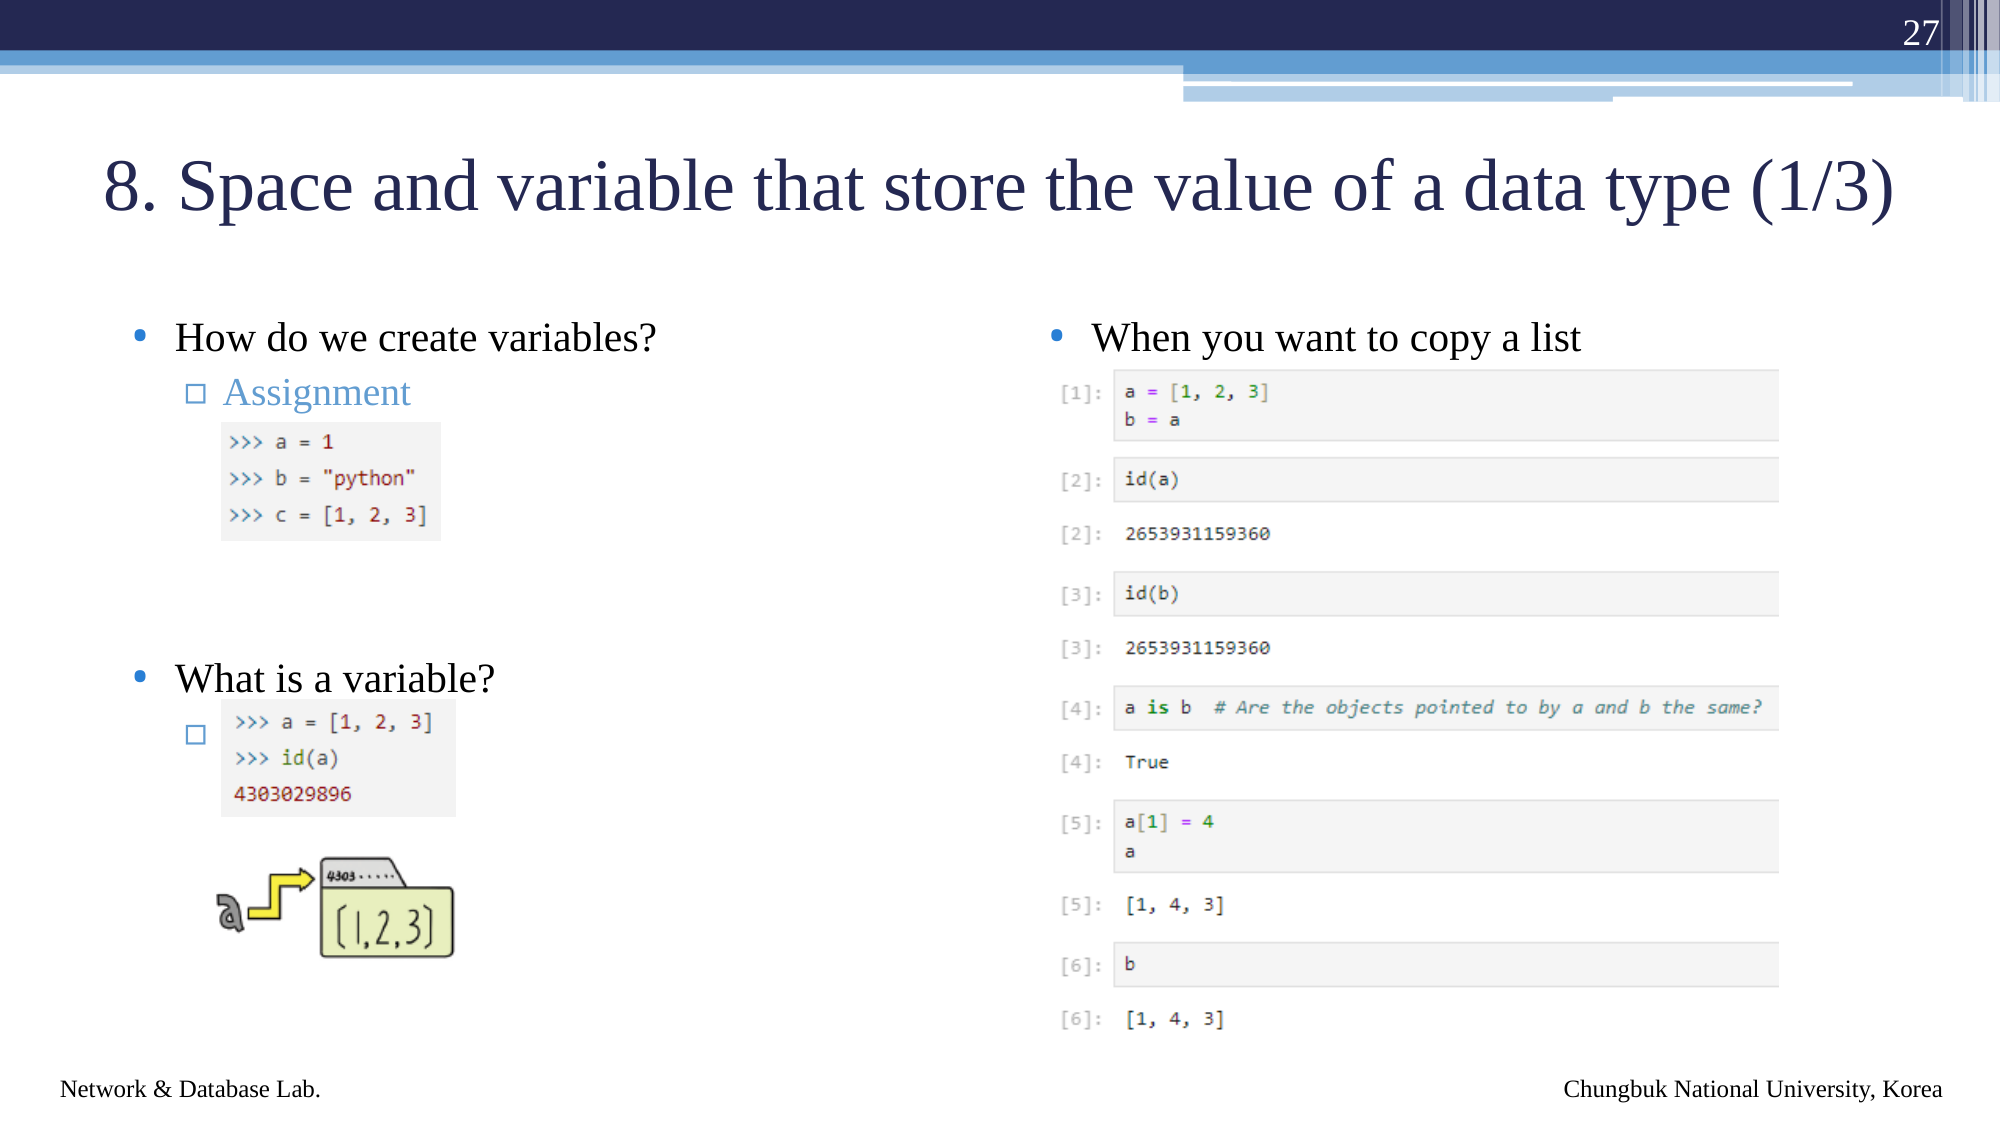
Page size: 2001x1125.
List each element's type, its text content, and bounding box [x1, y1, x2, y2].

picture [220, 422, 441, 541]
list How do we create variables? Assignment What is a variable? Object [99, 302, 984, 1045]
list When you want to copy a list [1016, 302, 1900, 1045]
slide_number 27 [1788, 0, 1955, 61]
picture [220, 698, 457, 818]
picture [203, 837, 474, 977]
title 8. Space and variable that store the value of a data type (1/3) [88, 93, 1945, 269]
picture [1048, 365, 1779, 1048]
